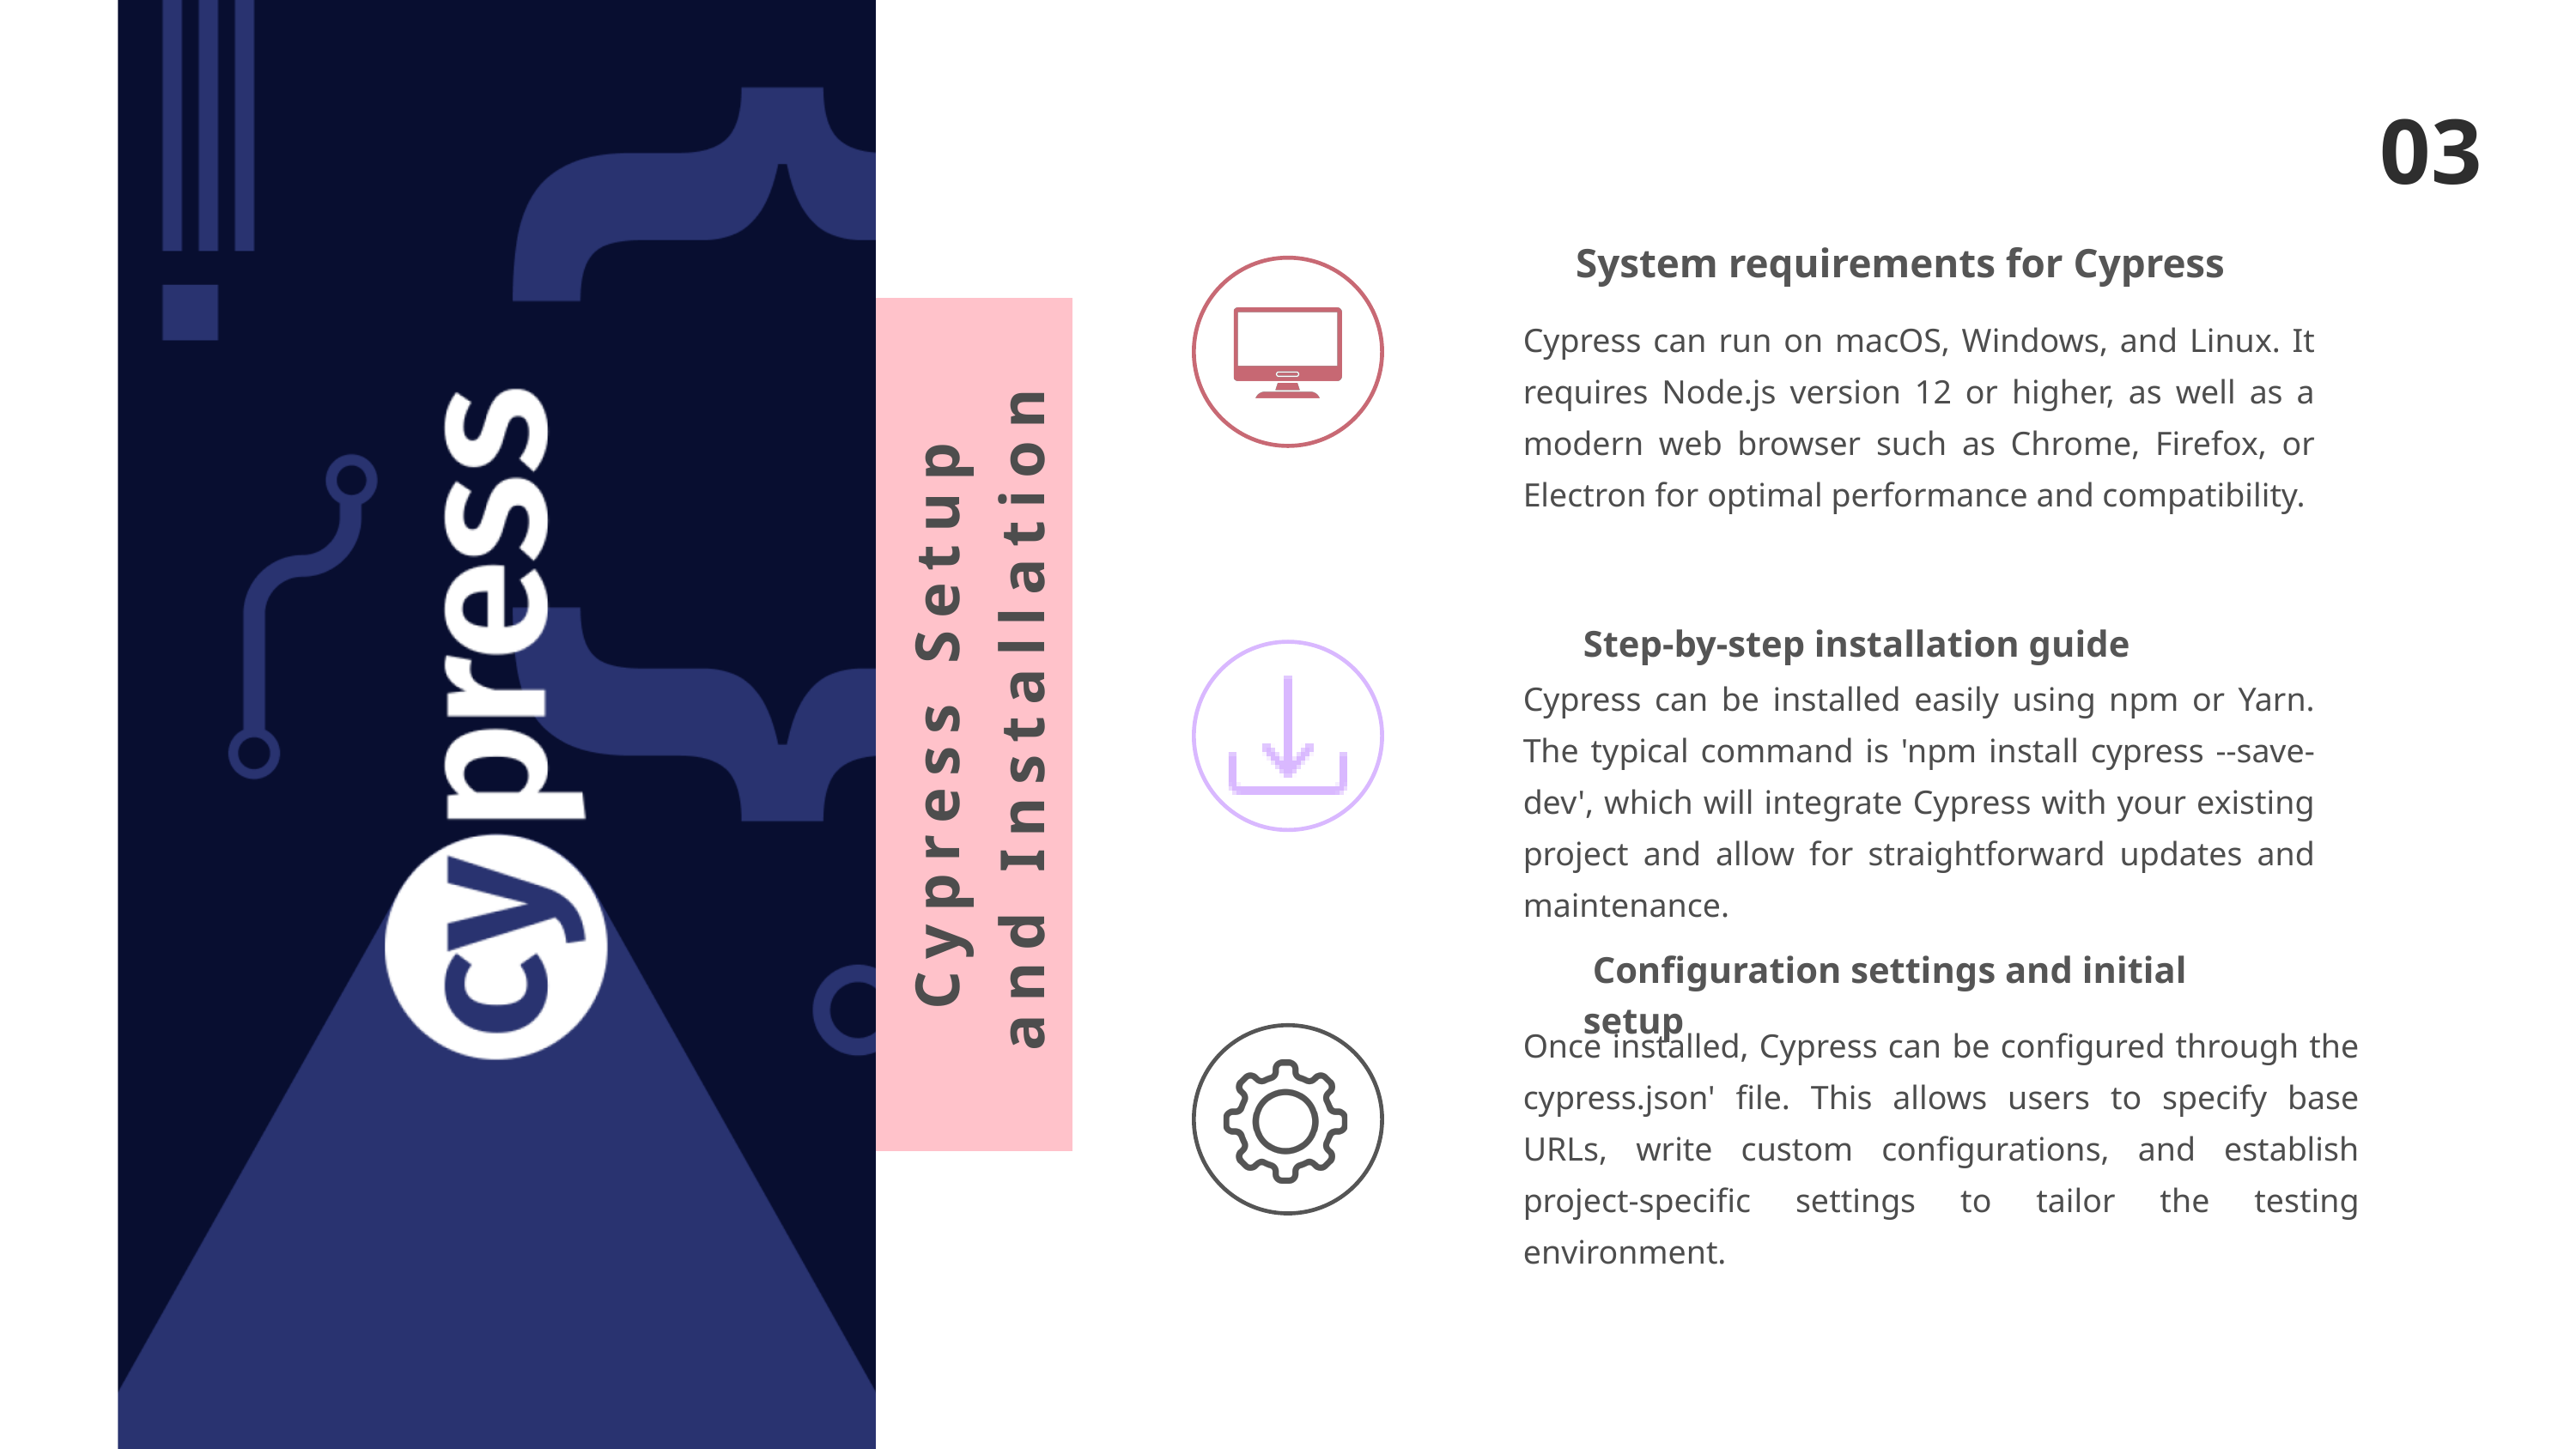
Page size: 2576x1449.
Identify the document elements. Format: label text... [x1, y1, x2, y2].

text_box Configuration settings and initial setup [1583, 940, 2296, 1041]
text_box [118, 0, 877, 1449]
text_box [875, 297, 1073, 1152]
text_box Step-by-step installation guide [1583, 613, 2262, 664]
text_box Cypress can run on macOS, Windows, and Linux. It requires Node.js version 12 or higher, as well as a modern web browser such as Chrome, Firefox, or Electron for optimal performance and compatibility. [1522, 306, 2316, 513]
text_box 03 [2315, 76, 2547, 203]
text_box Once installed, Cypress can be configured through the cypress.json' file. This allows users to specify base URLs, write custom configurations, and establish project-specific settings to tailor the testing environment. [1522, 1013, 2360, 1271]
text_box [1194, 257, 1382, 446]
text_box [1194, 641, 1382, 831]
text_box Cypress can be installed easily using npm or Yarn. The typical command is 'npm install cypress --save-dev', which will integrate Cypress with your existing project and allow for straightforward updates and maintenance. [1522, 665, 2316, 924]
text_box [1194, 1025, 1382, 1214]
text_box System requirements for Cypress [1576, 230, 2262, 286]
